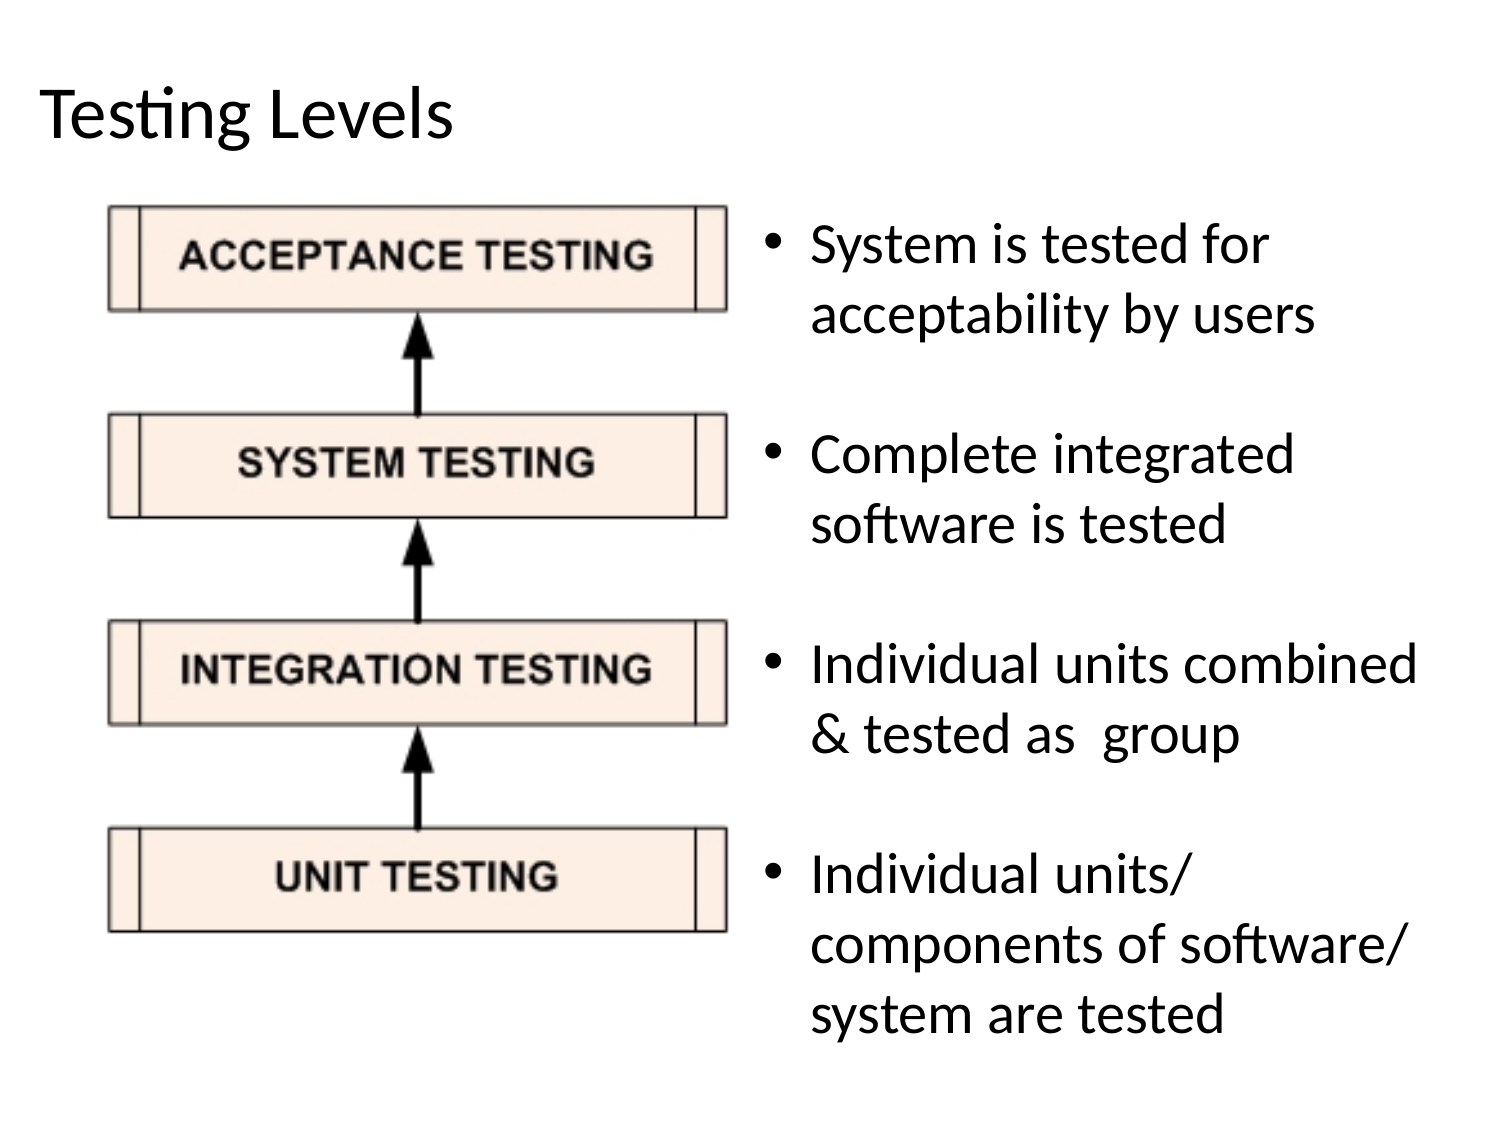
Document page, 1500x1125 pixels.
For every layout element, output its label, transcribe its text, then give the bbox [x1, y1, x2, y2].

picture [98, 192, 744, 949]
title Testing Levels [24, 43, 1475, 173]
text_box System is tested for acceptability by users Complete integrated software is tested Individual units combined & tested as group Individual units/ components of software/ system are tested [748, 197, 1471, 1053]
